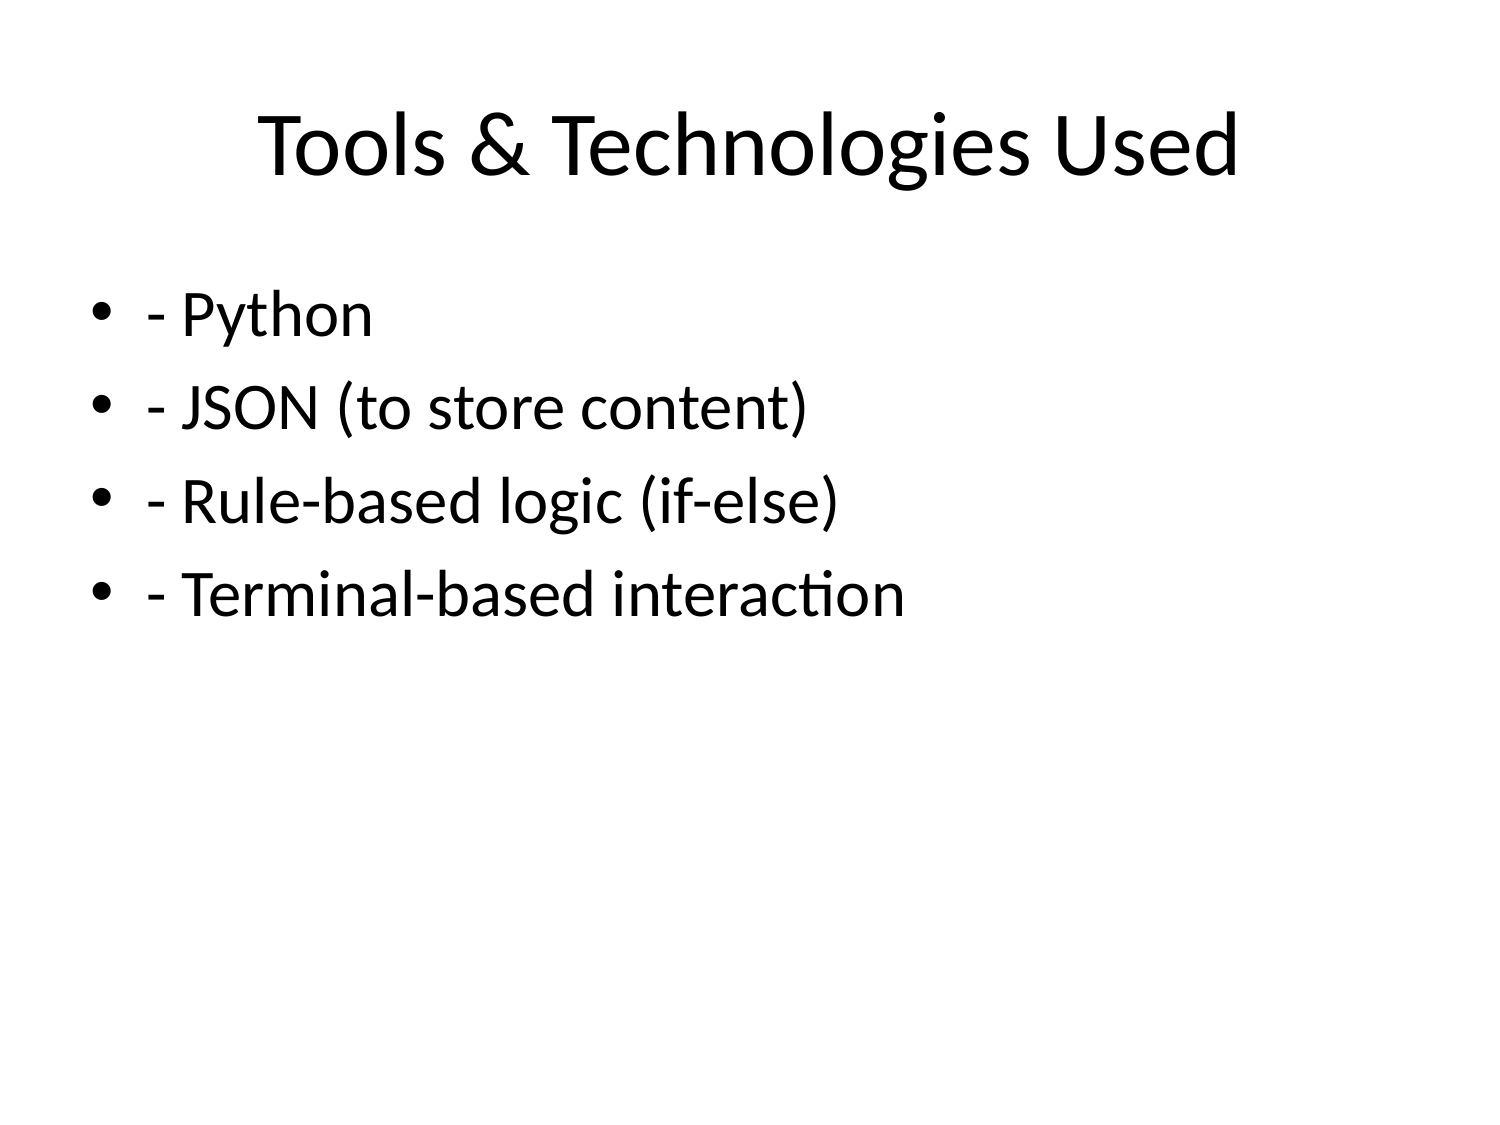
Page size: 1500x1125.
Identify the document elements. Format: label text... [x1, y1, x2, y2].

list - Python - JSON (to store content) - Rule-based logic (if-else) - Terminal-based interaction [75, 262, 1425, 1005]
title Tools & Technologies Used [75, 45, 1425, 233]
